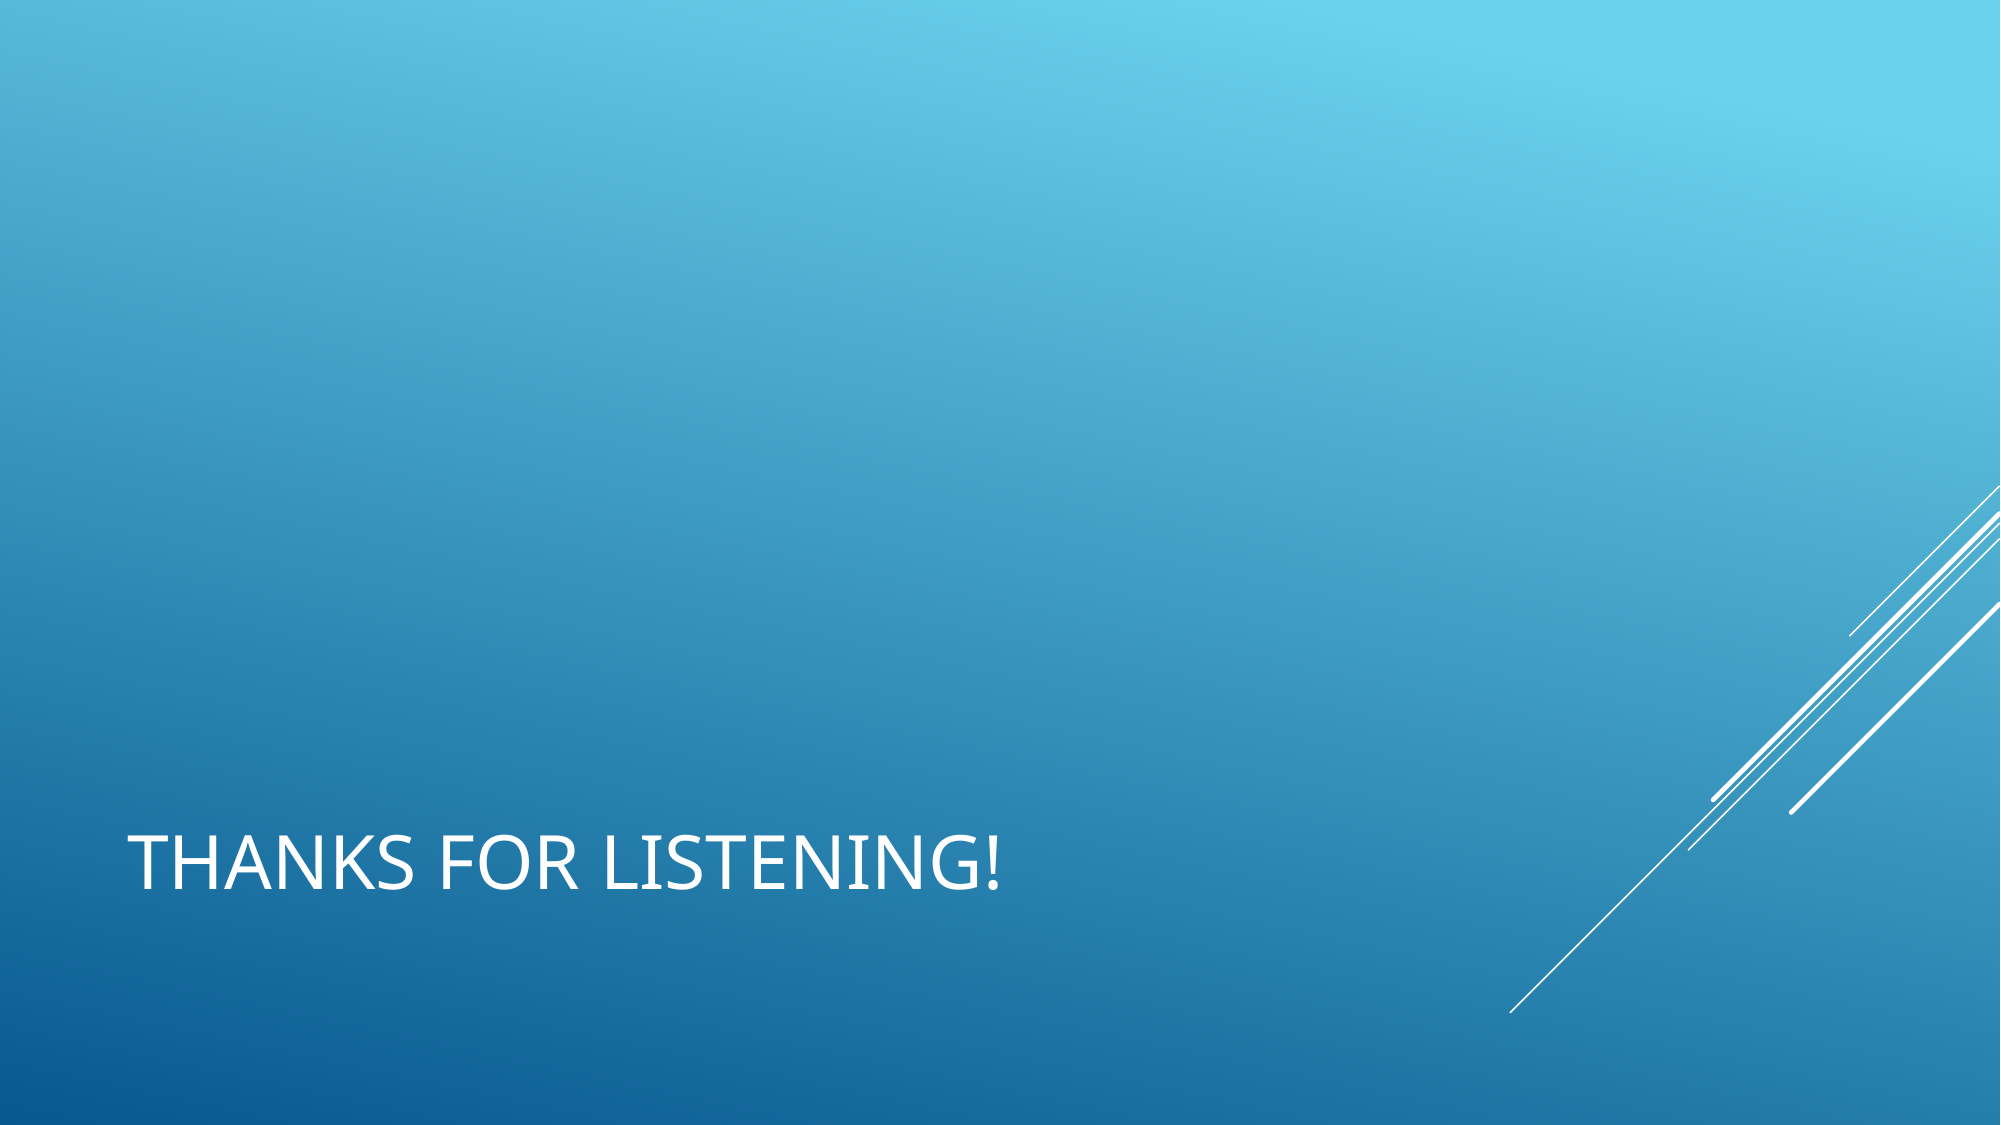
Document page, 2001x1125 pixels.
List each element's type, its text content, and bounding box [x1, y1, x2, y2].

title Thanks for listening! [112, 736, 1513, 984]
